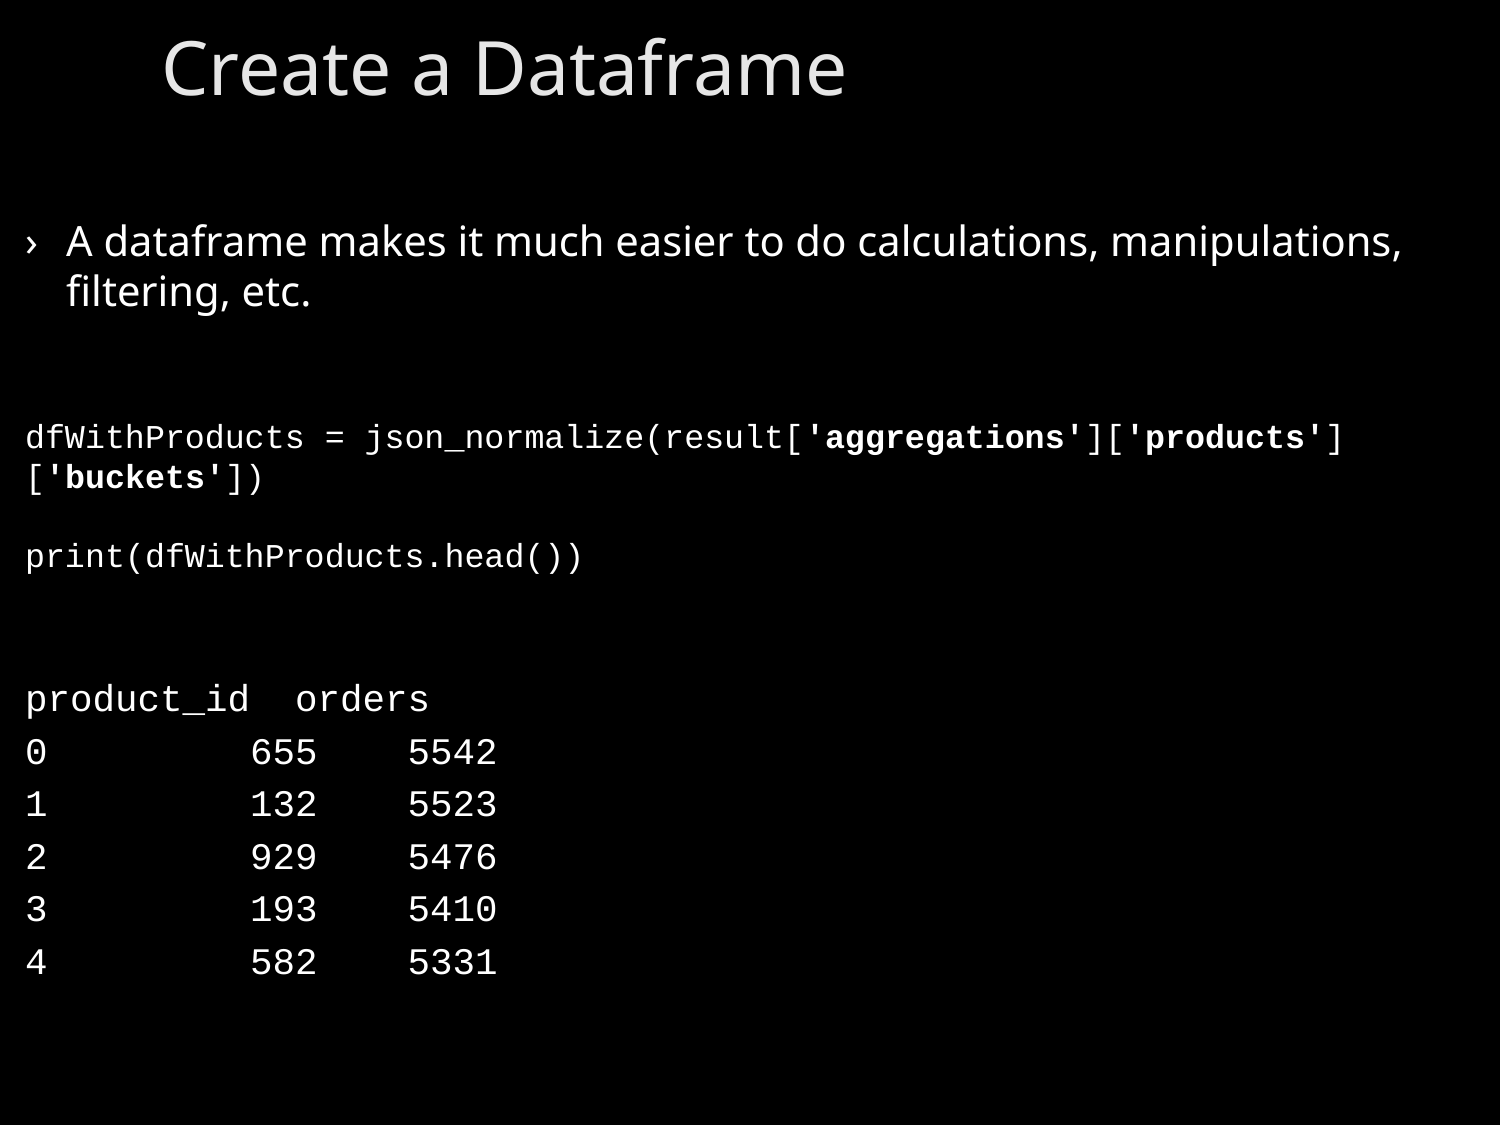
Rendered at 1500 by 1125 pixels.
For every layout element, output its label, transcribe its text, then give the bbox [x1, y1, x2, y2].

list A dataframe makes it much easier to do calculations, manipulations, filtering, etc. dfWithProducts = json_normalize(result['aggregations']['products']['buckets']) print(dfWithProducts.head()) product_id orders 0 655 5542 1 132 5523 2 929 5476 3 193 5410 4 582 5331 [0, 149, 1500, 1075]
title Create a Dataframe [0, 0, 1500, 130]
